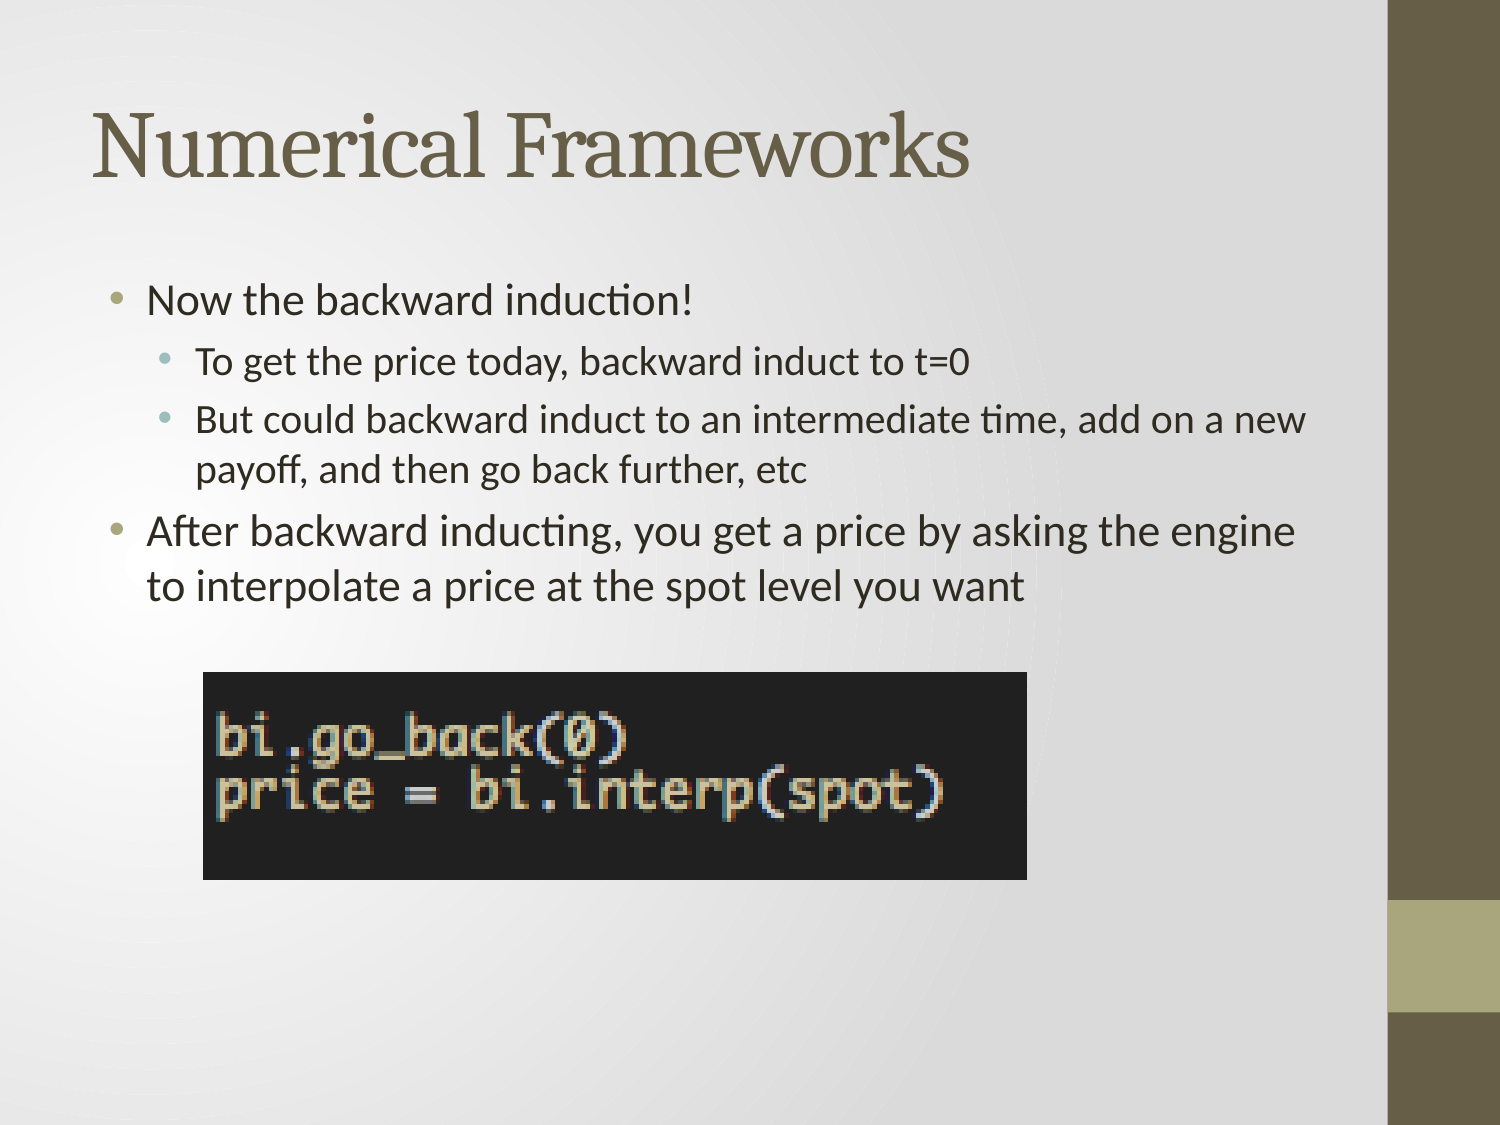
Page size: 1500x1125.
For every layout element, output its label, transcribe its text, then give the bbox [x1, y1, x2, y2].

list Now the backward induction! To get the price today, backward induct to t=0 But could backward induct to an intermediate time, add on a new payoff, and then go back further, etc After backward inducting, you get a price by asking the engine to interpolate a price at the spot level you want [75, 262, 1325, 672]
picture [203, 672, 1027, 881]
title Numerical Frameworks [75, 45, 1325, 233]
